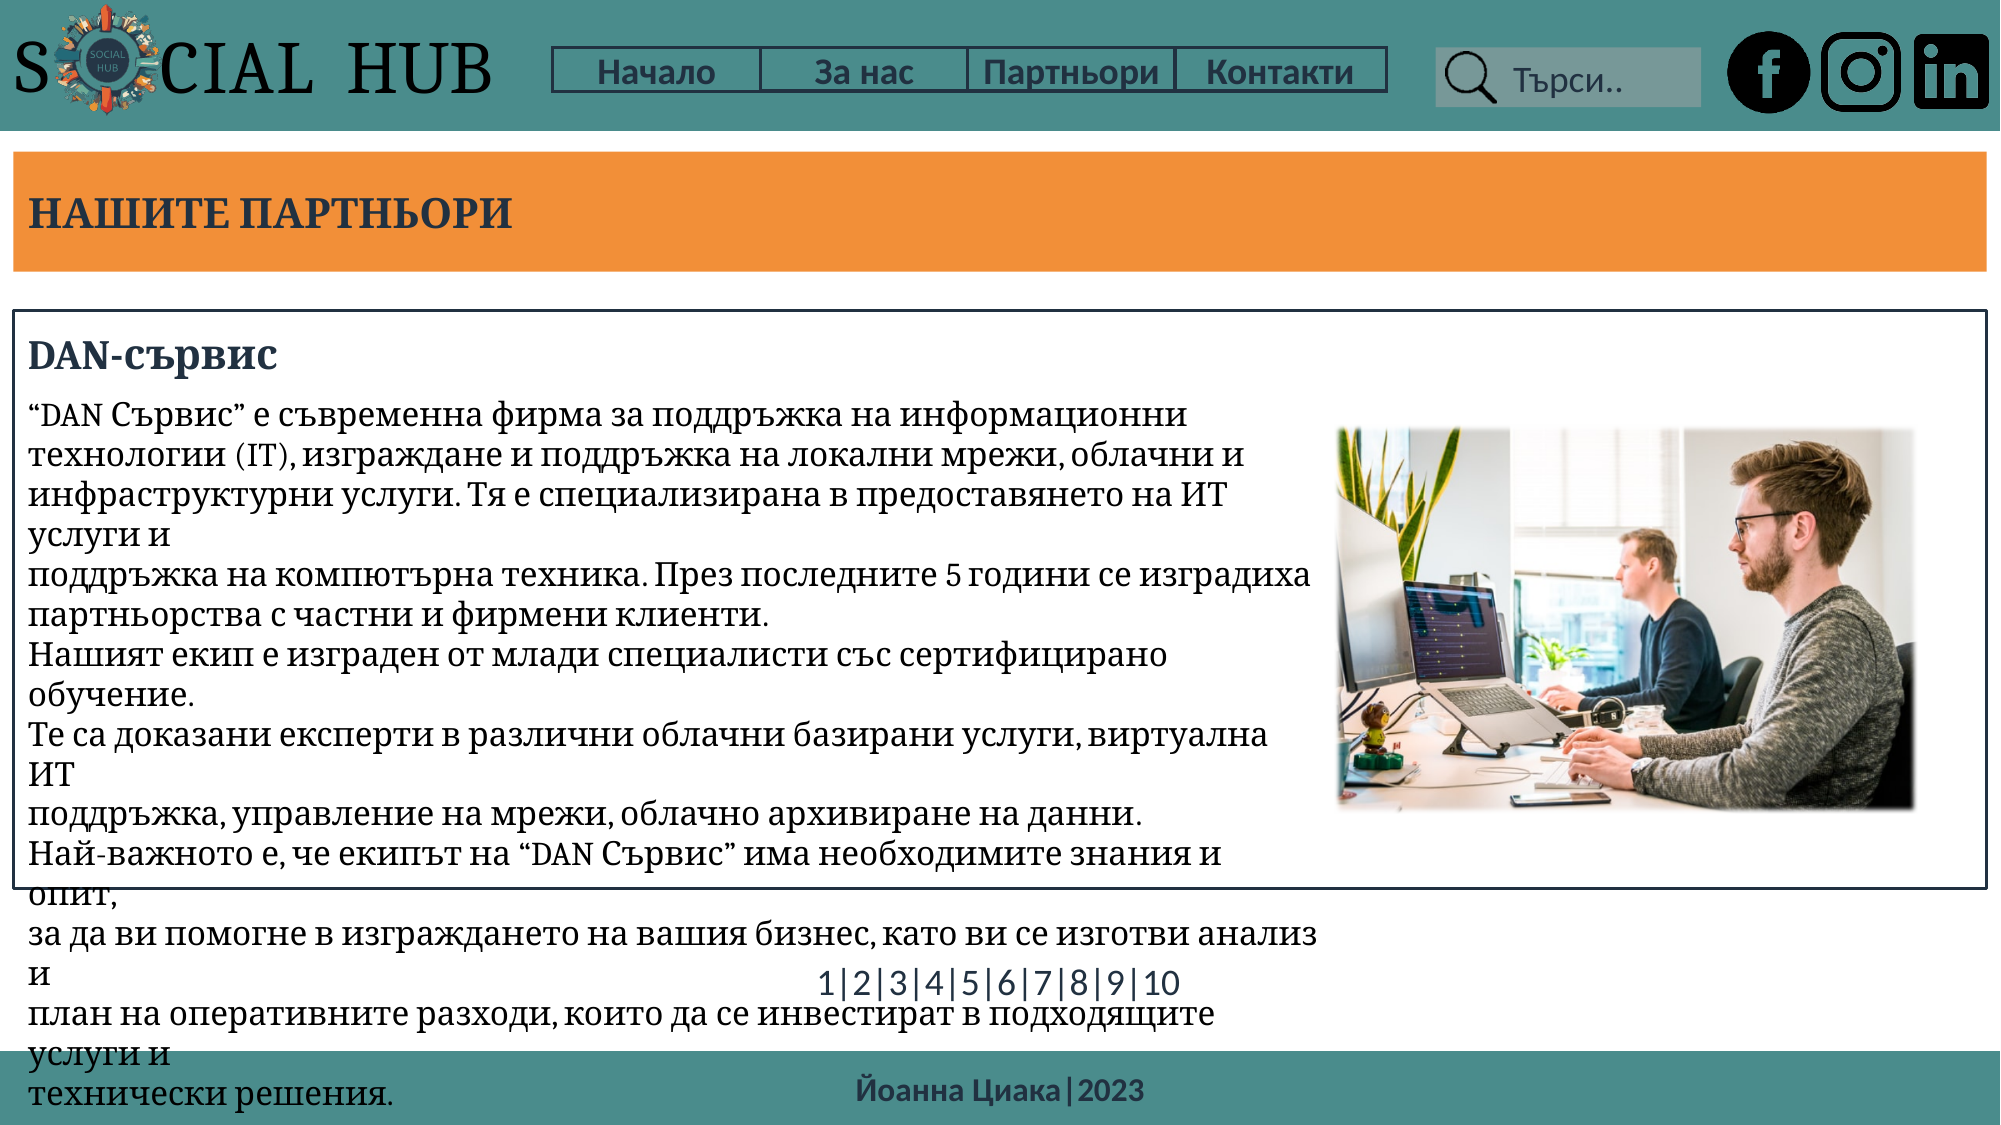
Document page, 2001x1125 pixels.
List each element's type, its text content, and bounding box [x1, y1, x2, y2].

text_box A [214, 10, 261, 116]
text_box HUB [331, 10, 519, 116]
picture [1715, 19, 1901, 125]
picture [1914, 34, 1989, 109]
text_box [13, 310, 1987, 889]
picture [1445, 51, 1497, 104]
picture [50, 4, 165, 116]
text_box Партньори [967, 46, 1174, 92]
text_box Контакти [1174, 46, 1387, 92]
text_box Начало [552, 46, 762, 92]
text_box L [261, 10, 312, 116]
text_box I [187, 10, 214, 116]
picture [1334, 424, 1918, 814]
text_box C [165, 10, 187, 116]
text_box DAN-сървис [13, 320, 455, 385]
text_box НАШИТЕ ПАРТНЬОРИ [12, 151, 1988, 273]
text_box Йоанна Циака|2023 [0, 1051, 2000, 1125]
text_box За нас [762, 46, 967, 92]
text_box S [0, 9, 50, 115]
text_box [0, 0, 2000, 131]
text_box Търси.. [1435, 47, 1702, 108]
text_box “DAN Сървис” е съвременна фирма за поддръжка на информационни технологии (IT), изграждане и поддръжка на локални мрежи, облачни и инфраструктурни услуги. Тя е специализирана в предоставянето на ИТ услуги и поддръжка на компютърна техника. През последните 5 години се изградиха партньорства с частни и фирмени клиенти. Нашият екип е изграден от млади специалисти със сертифицирано обучение. Те са доказани експерти в различни облачни базирани услуги, виртуална ИТ поддръжка, управление на мрежи, облачно архивиране на данни. Най-важното е, че екипът на “DAN Сървис” има необходимите знания и опит, за да ви помогне в изграждането на вашия бизнес, като ви се изготви анализ и план на оперативните разходи, които да се инвестират в подходящите услуги и технически решения. [13, 385, 1335, 1120]
